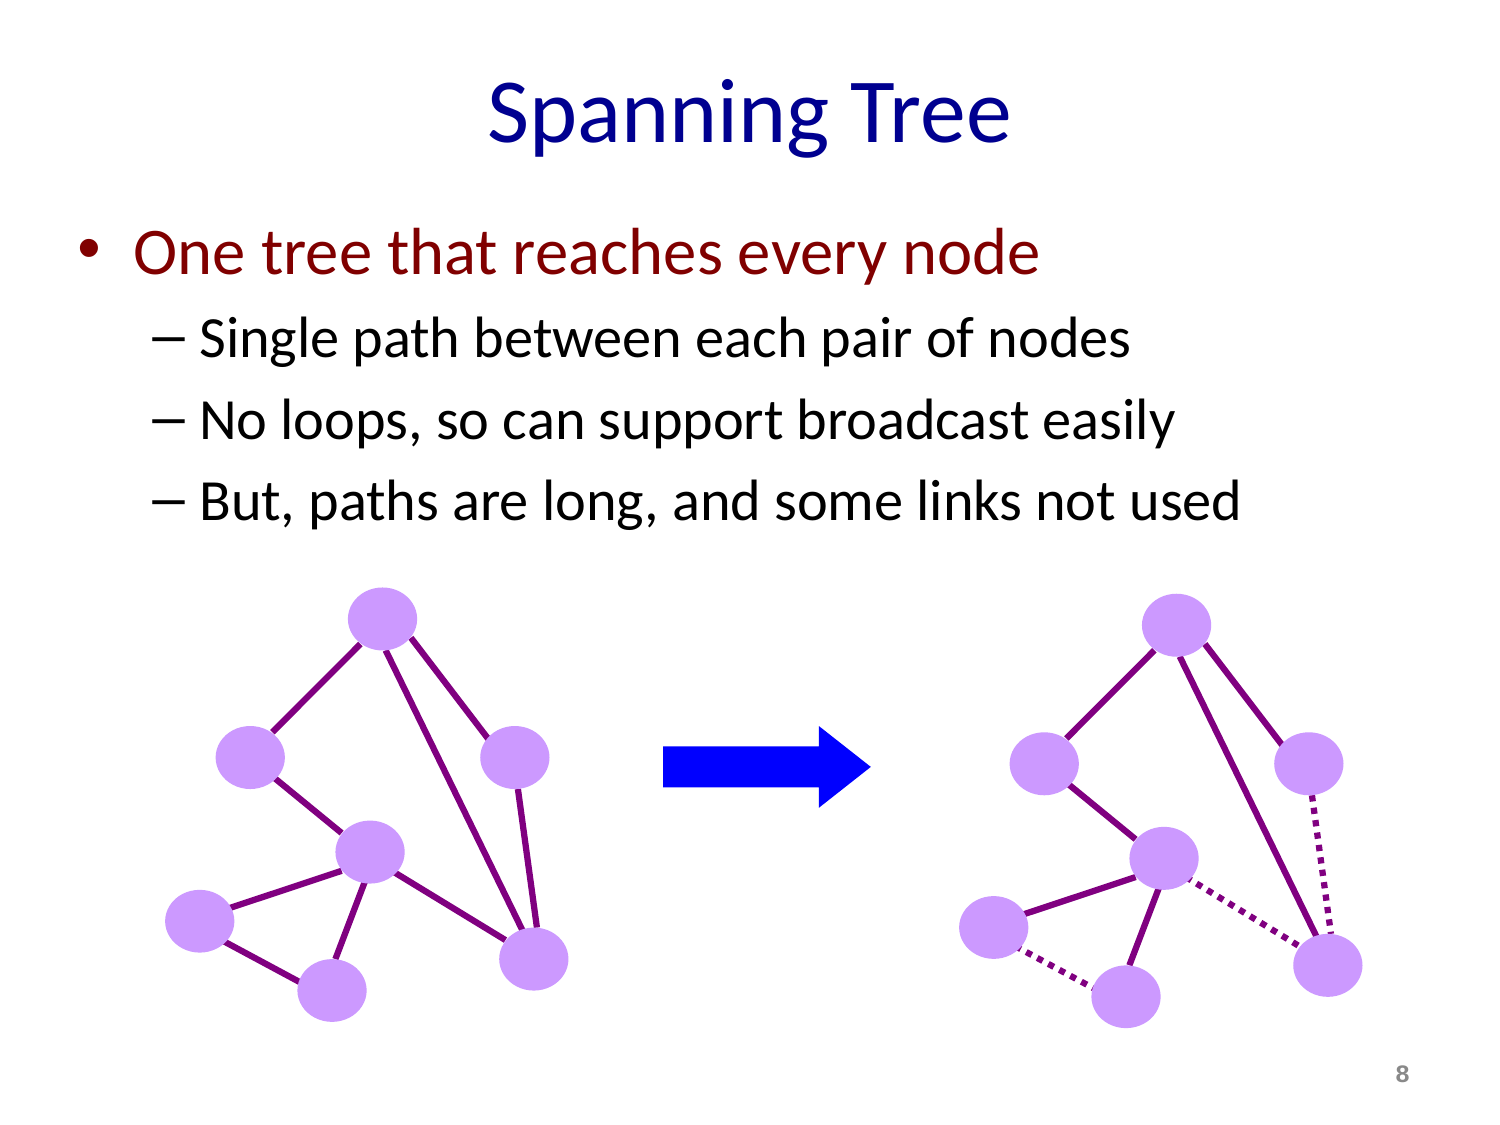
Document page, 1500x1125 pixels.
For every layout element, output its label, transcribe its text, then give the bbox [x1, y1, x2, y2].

text_box [1129, 826, 1199, 890]
text_box 8 [1074, 1042, 1425, 1103]
text_box [480, 726, 550, 790]
text_box [1274, 732, 1344, 796]
text_box [663, 726, 871, 808]
text_box [1091, 965, 1161, 1029]
text_box [1009, 732, 1079, 796]
text_box [297, 959, 367, 1022]
text_box [1293, 933, 1363, 997]
text_box [215, 726, 285, 790]
text_box [335, 820, 405, 884]
text_box [499, 927, 569, 991]
text_box [165, 889, 235, 953]
title Spanning Tree [74, 12, 1426, 199]
text_box [347, 587, 418, 651]
text_box [959, 896, 1029, 959]
list One tree that reaches every node Single path between each pair of nodes No loops, so can support broadcast easily But, paths are long, and some links not used [62, 199, 1463, 1006]
text_box [1141, 593, 1212, 657]
